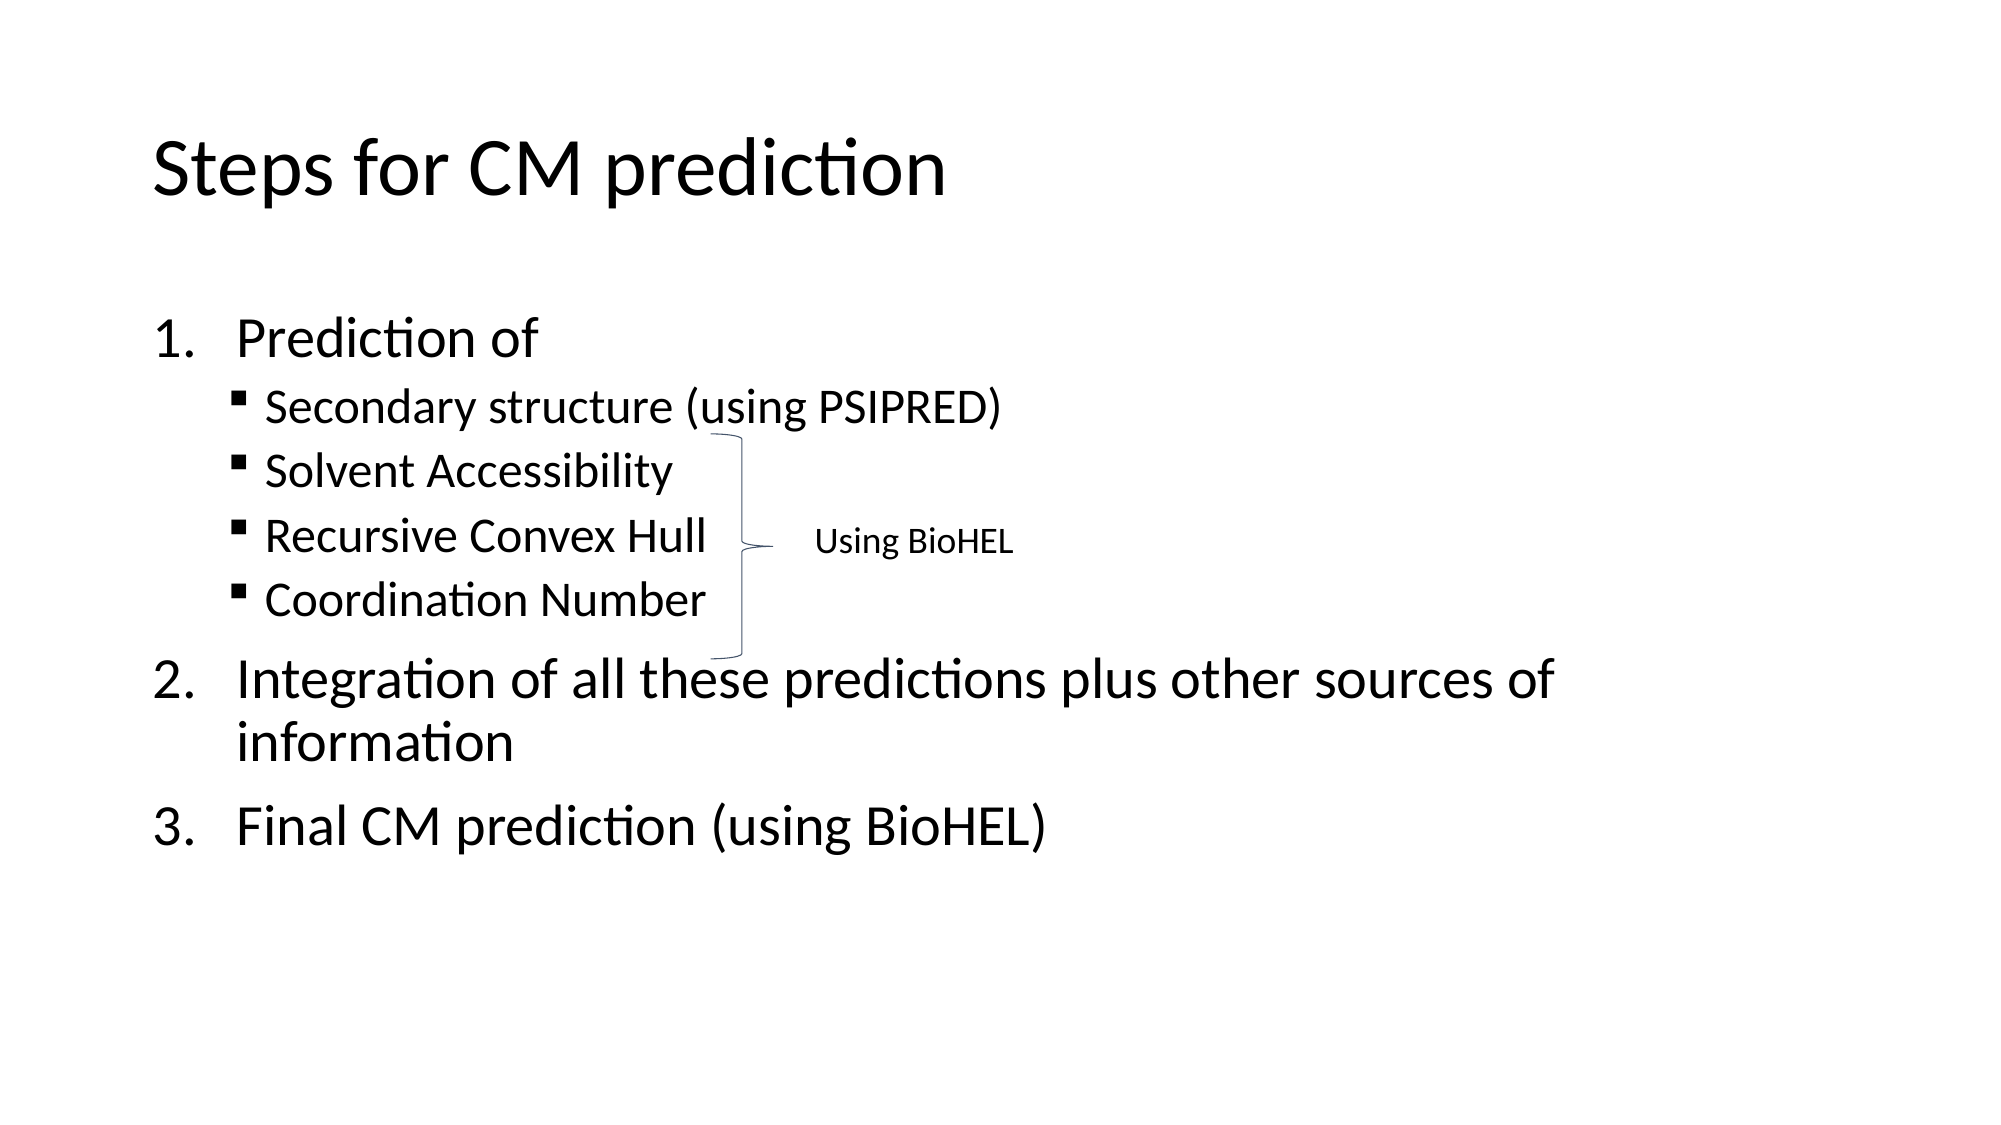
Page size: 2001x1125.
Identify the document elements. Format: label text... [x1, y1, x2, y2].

text_box Using BioHEL [799, 508, 1029, 569]
list Prediction of Secondary structure (using PSIPRED) Solvent Accessibility Recursive Convex Hull Coordination Number Integration of all these predictions plus other sources of information Final CM prediction (using BioHEL) [137, 299, 1863, 1014]
text_box [710, 433, 774, 660]
title Steps for CM prediction [137, 59, 1863, 278]
